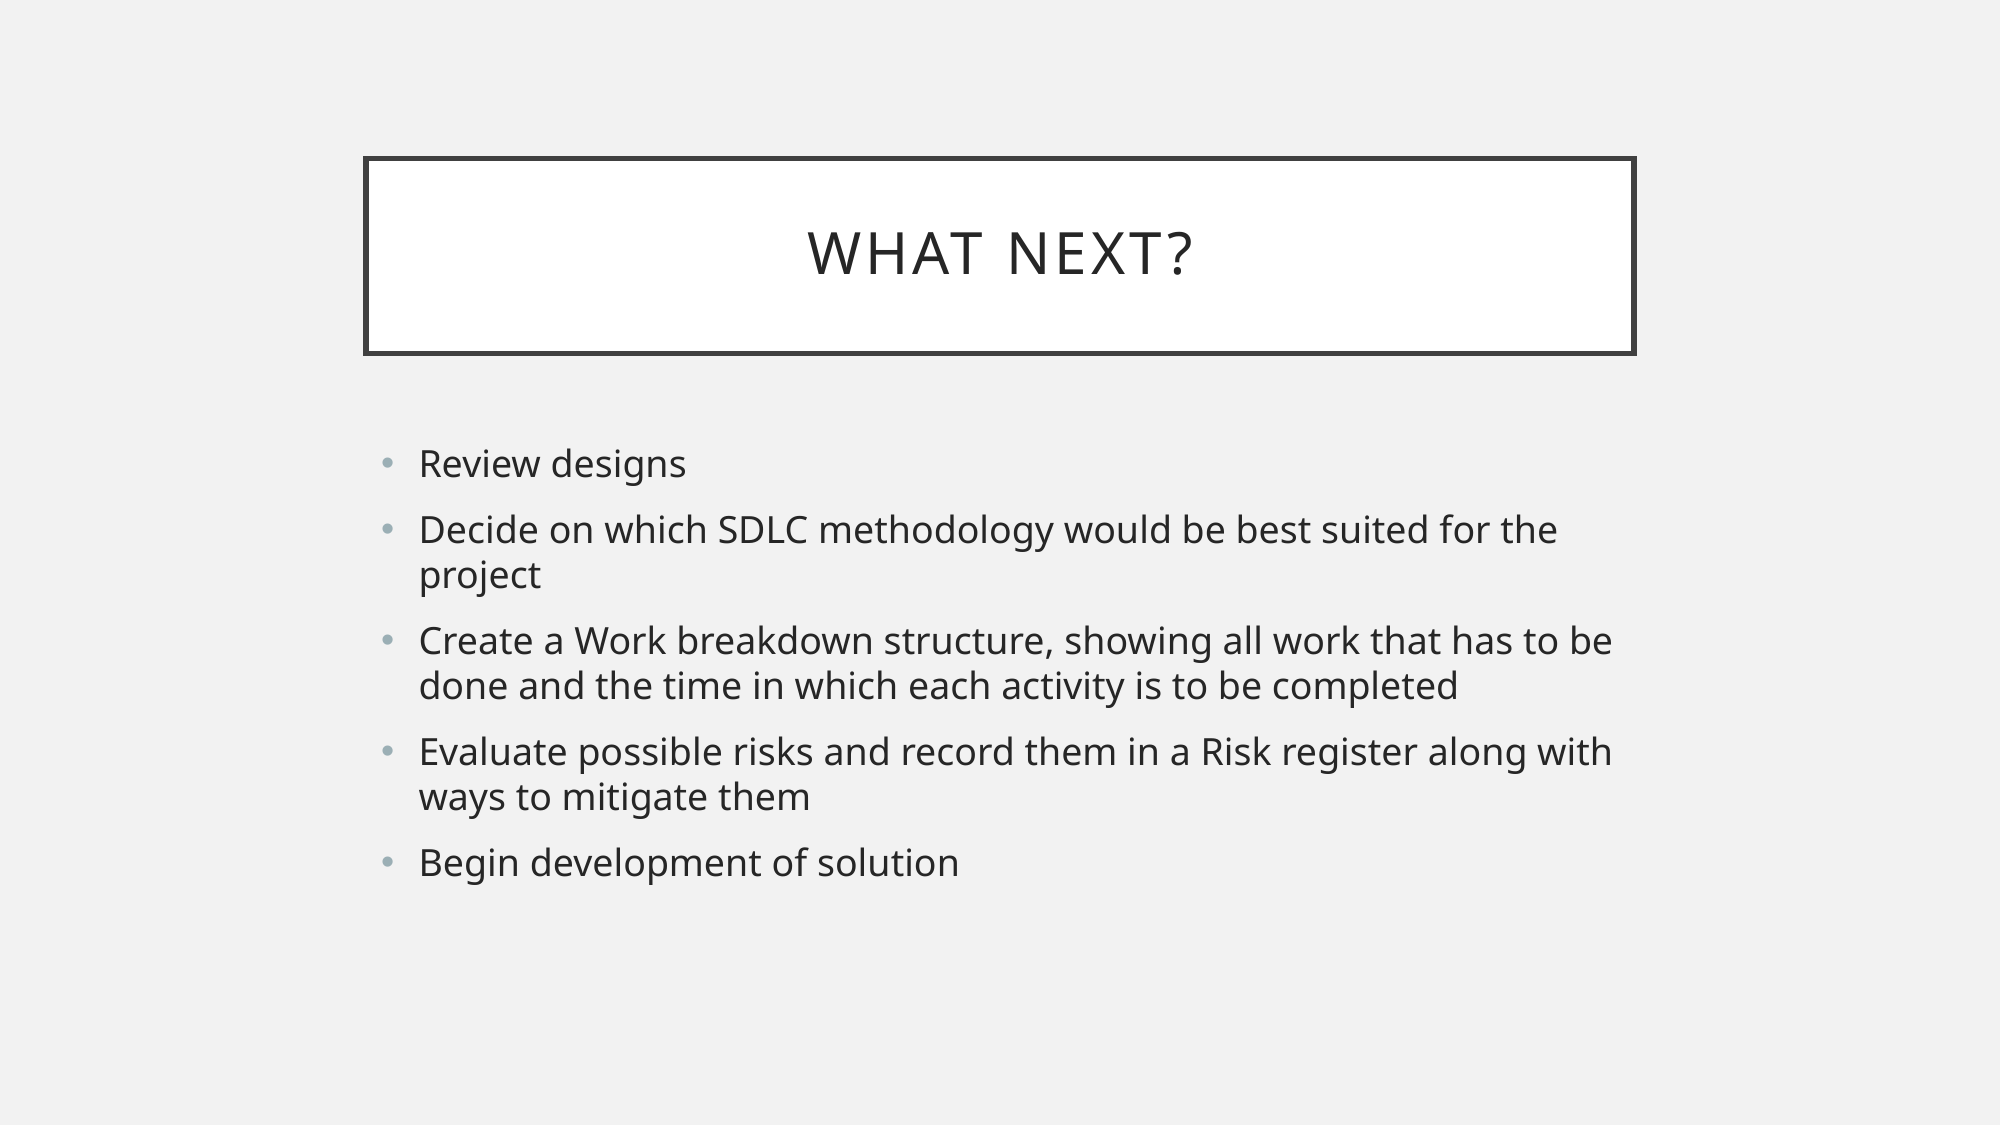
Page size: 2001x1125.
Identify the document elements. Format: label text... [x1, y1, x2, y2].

title What next? [363, 156, 1637, 356]
list Review designs Decide on which SDLC methodology would be best suited for the project Create a Work breakdown structure, showing all work that has to be done and the time in which each activity is to be completed Evaluate possible risks and record them in a Risk register along with ways to mitigate them Begin development of solution [366, 432, 1634, 942]
